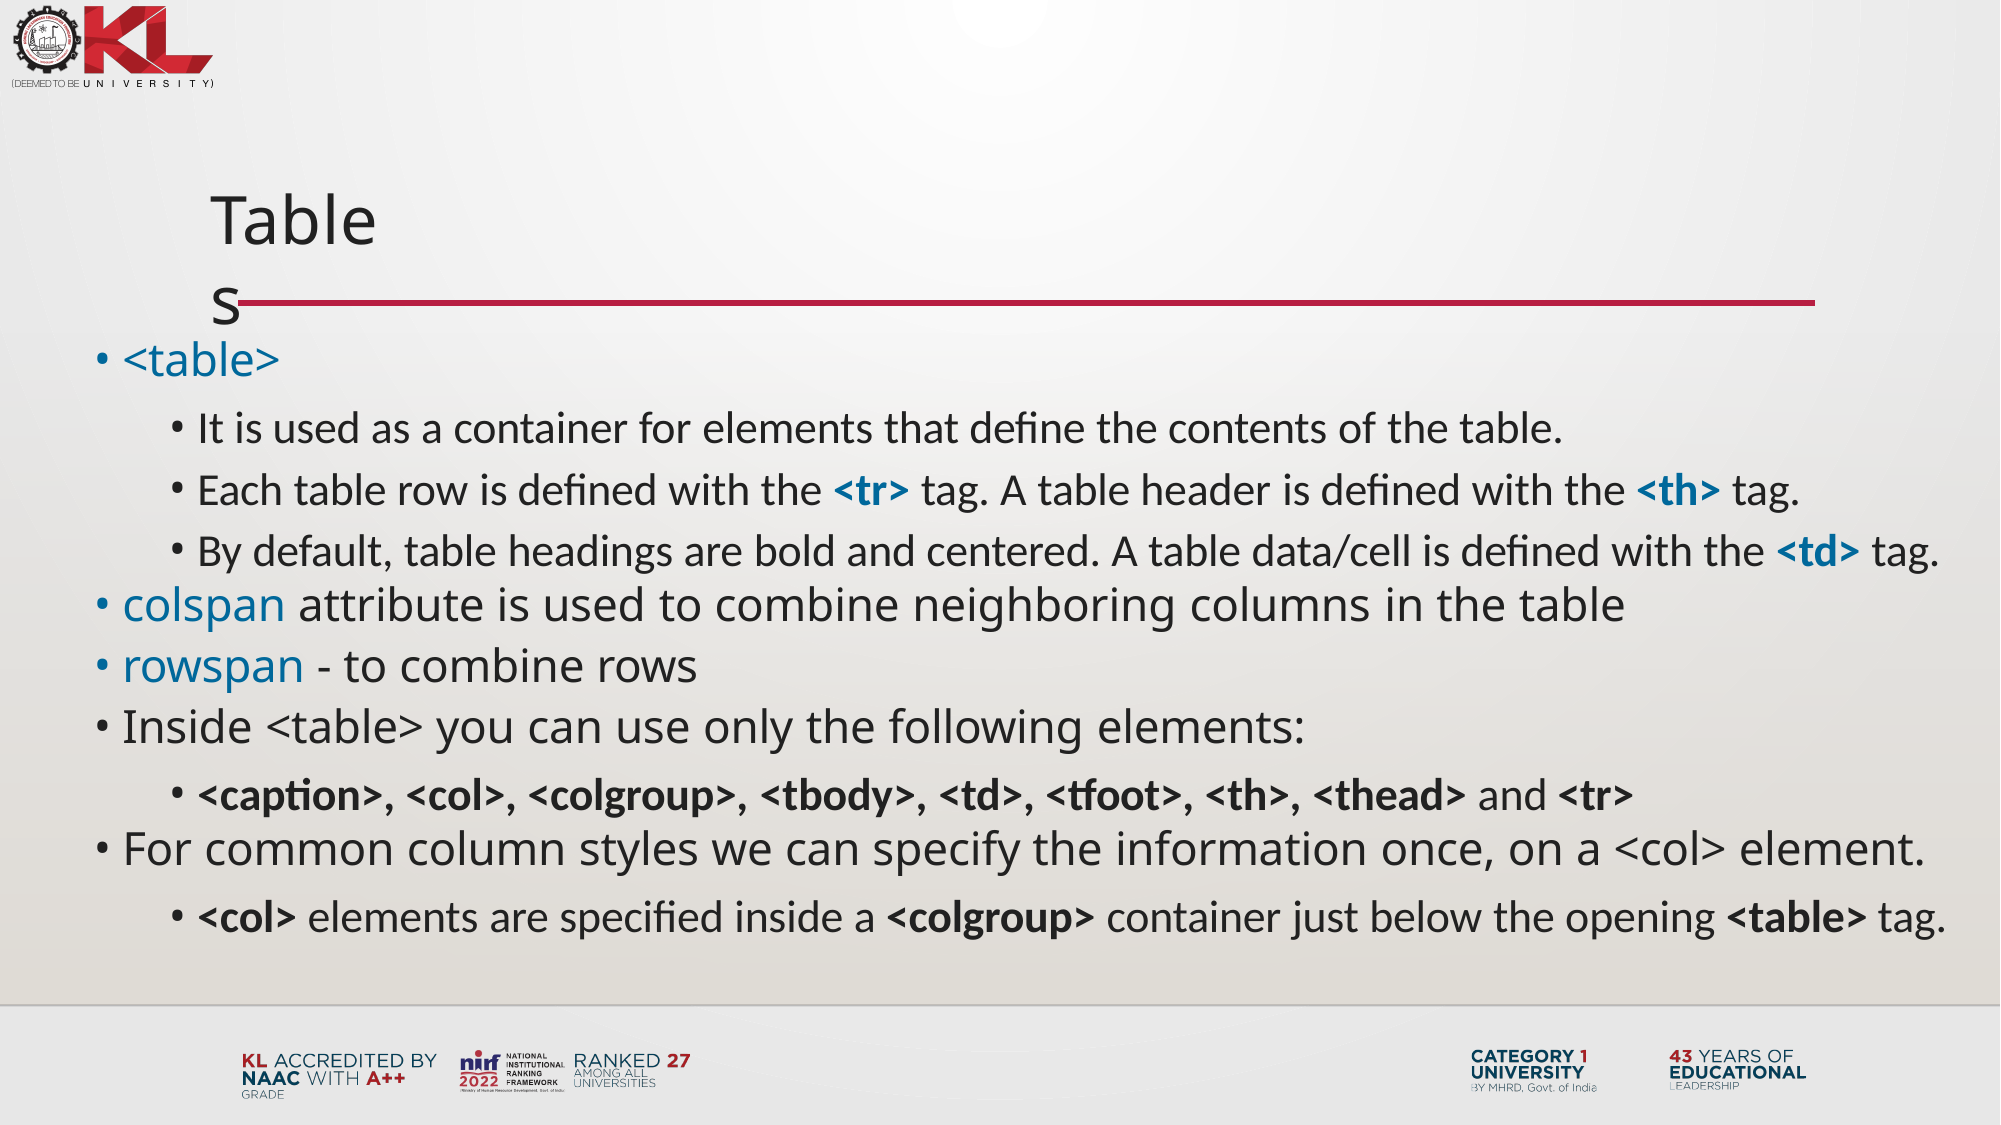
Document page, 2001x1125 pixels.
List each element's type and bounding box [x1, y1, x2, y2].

text_box [88, 175, 2000, 950]
picture [12, 5, 213, 88]
picture [1447, 1045, 1814, 1101]
picture [238, 1045, 716, 1103]
